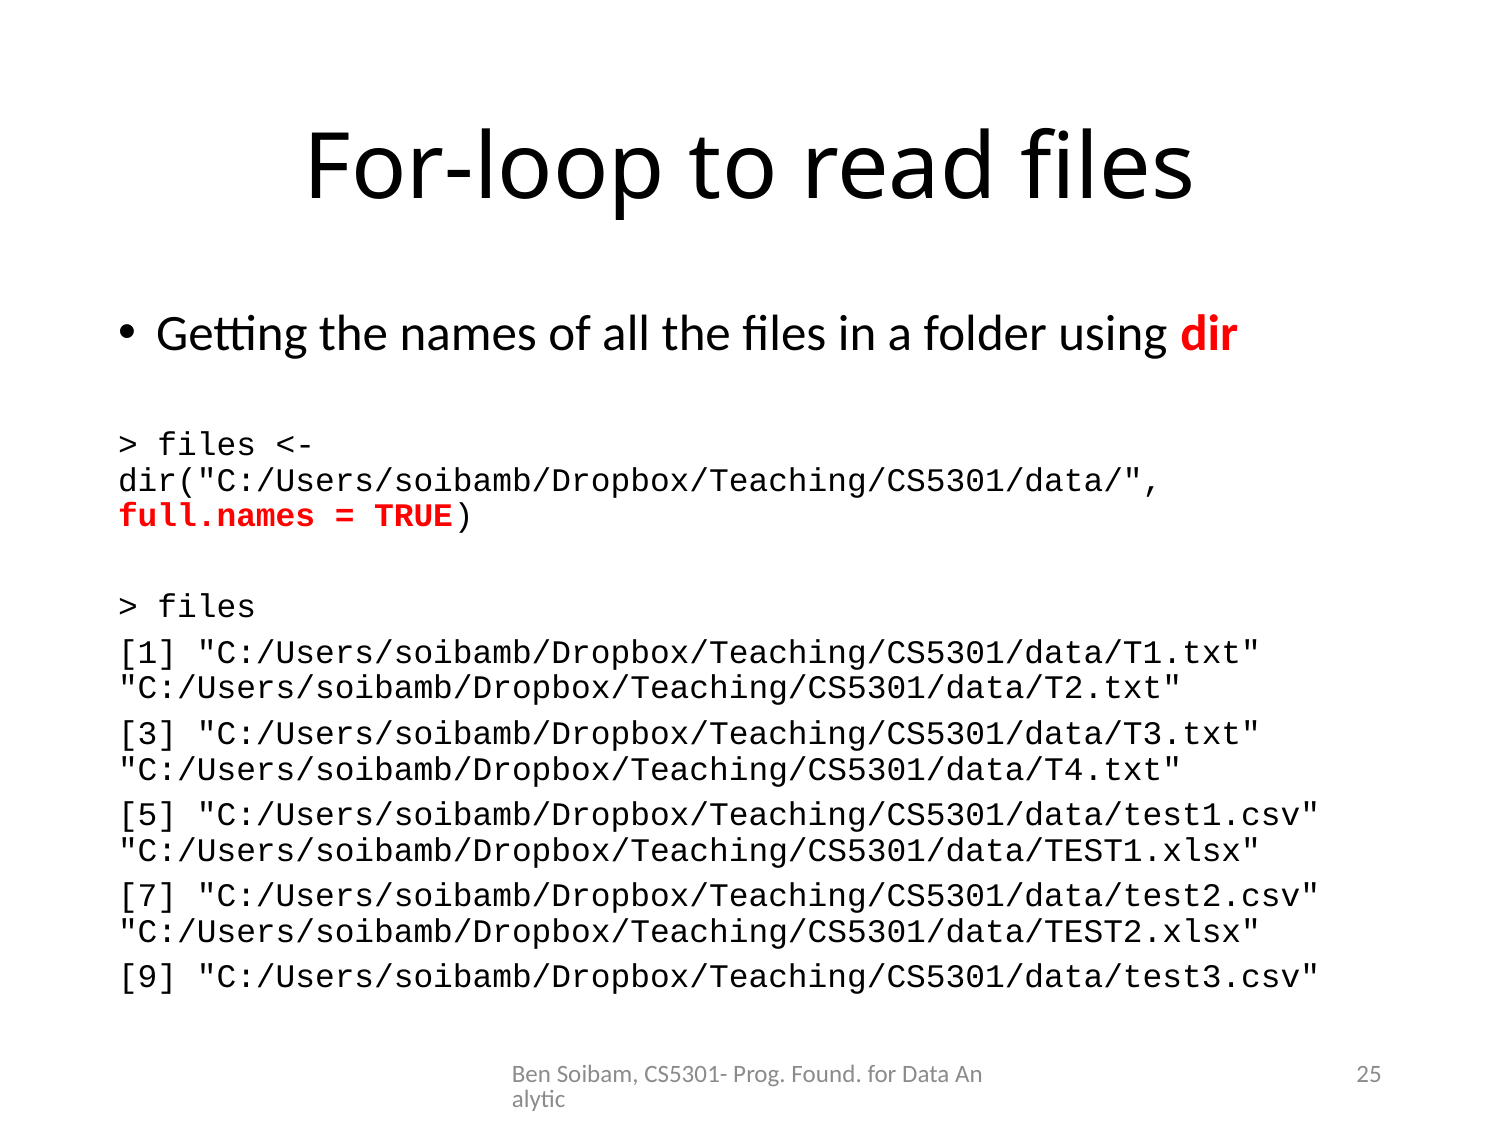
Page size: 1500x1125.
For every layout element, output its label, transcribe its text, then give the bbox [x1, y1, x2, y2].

footer Ben Soibam, CS5301- Prog. Found. for Data Analytic [496, 1042, 1004, 1103]
slide_number 25 [1059, 1042, 1397, 1103]
title For-loop to read files [103, 59, 1397, 278]
list Getting the names of all the files in a folder using dir > files <- dir("C:/Users/soibamb/Dropbox/Teaching/CS5301/data/", full.names = TRUE) > files [1] "C:/Users/soibamb/Dropbox/Teaching/CS5301/data/T1.txt" "C:/Users/soibamb/Dropbox/Teaching/CS5301/data/T2.txt" [3] "C:/Users/soibamb/Dropbox/Teaching/CS5301/data/T3.txt" "C:/Users/soibamb/Dropbox/Teaching/CS5301/data/T4.txt" [5] "C:/Users/soibamb/Dropbox/Teaching/CS5301/data/test1.csv" "C:/Users/soibamb/Dropbox/Teaching/CS5301/data/TEST1.xlsx" [7] "C:/Users/soibamb/Dropbox/Teaching/CS5301/data/test2.csv" "C:/Users/soibamb/Dropbox/Teaching/CS5301/data/TEST2.xlsx" [9] "C:/Users/soibamb/Dropbox/Teaching/CS5301/data/test3.csv" [103, 299, 1397, 1014]
